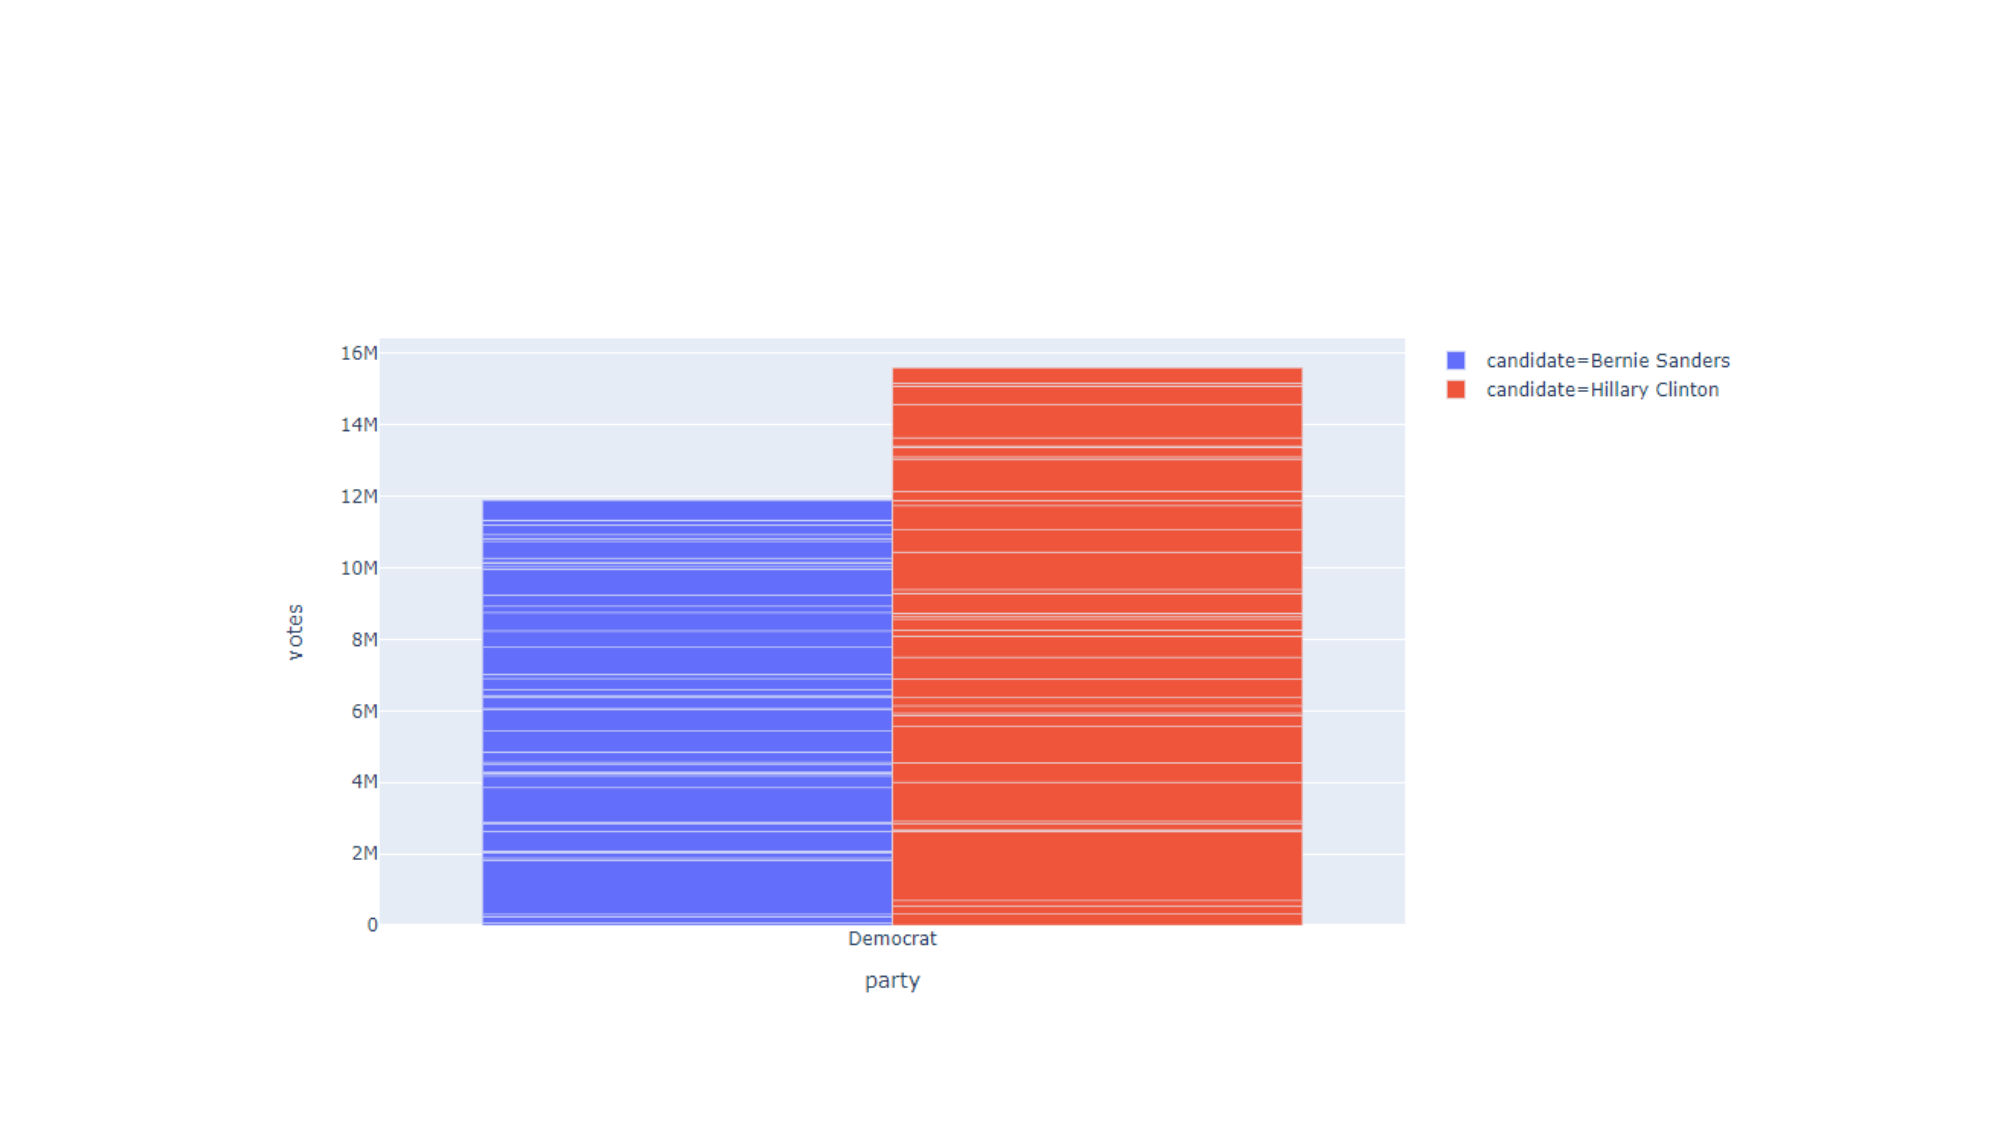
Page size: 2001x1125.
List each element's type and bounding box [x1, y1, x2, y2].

list [246, 299, 1754, 1014]
